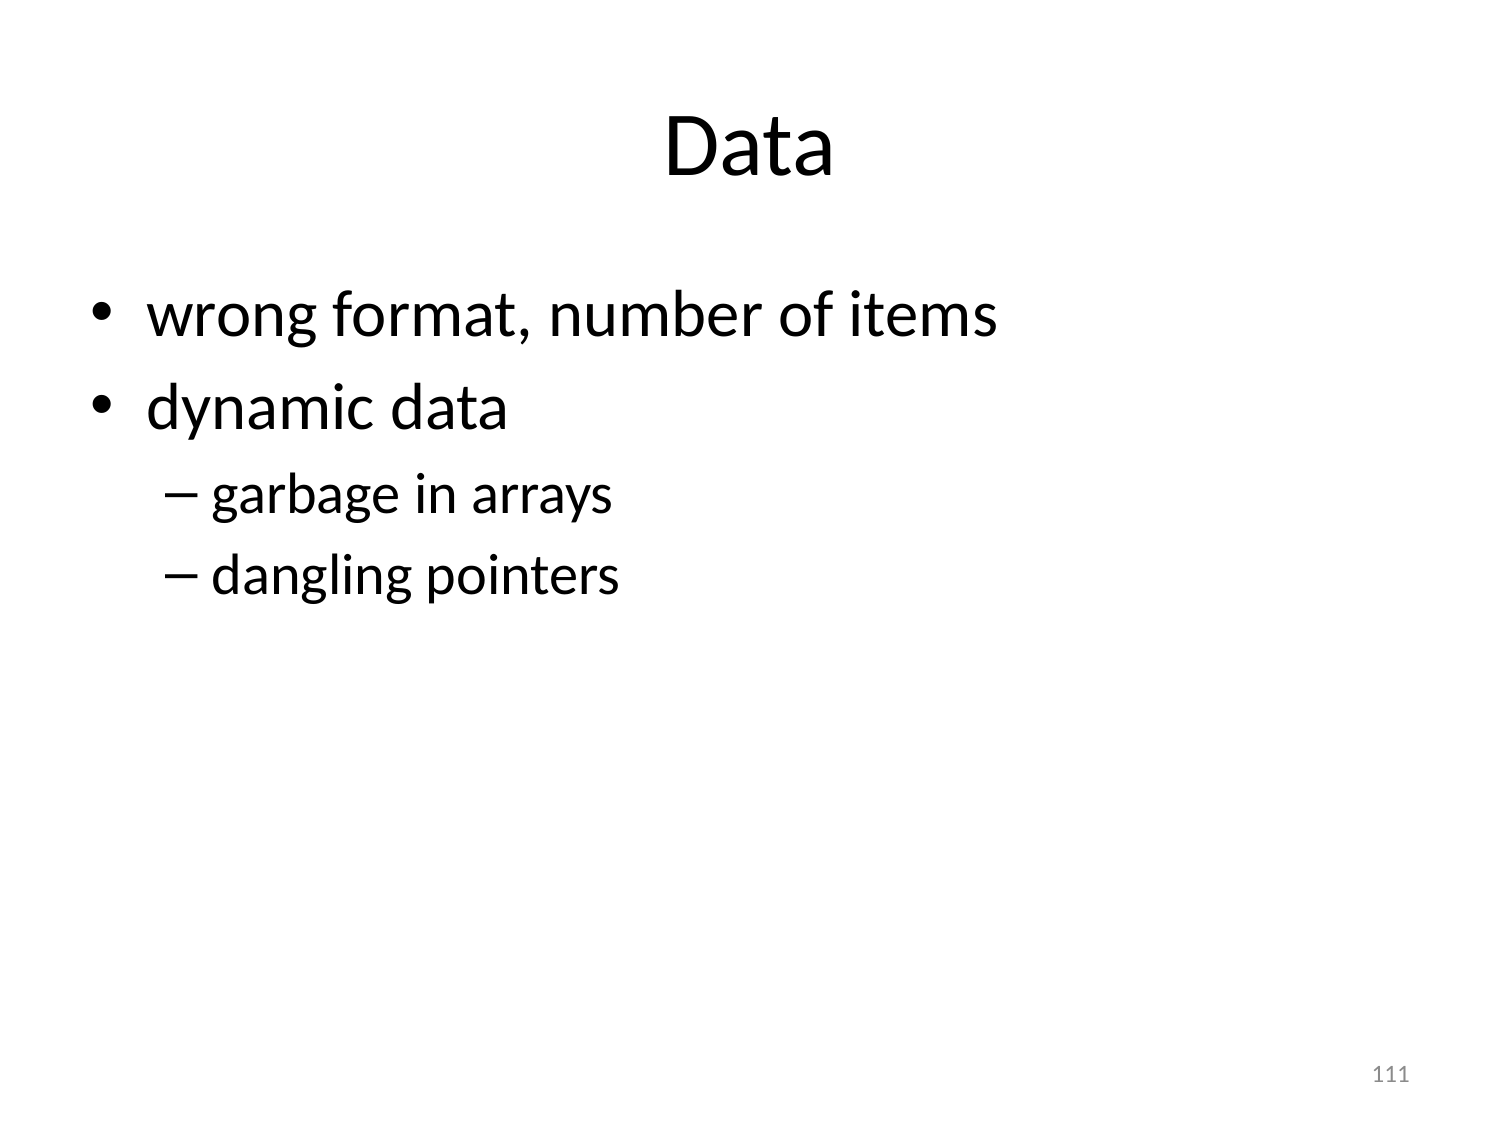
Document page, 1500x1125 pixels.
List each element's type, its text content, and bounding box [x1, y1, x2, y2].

title Data [75, 45, 1425, 233]
list wrong format, number of items dynamic data garbage in arrays dangling pointers [75, 262, 1425, 1005]
slide_number 111 [1074, 1042, 1425, 1103]
